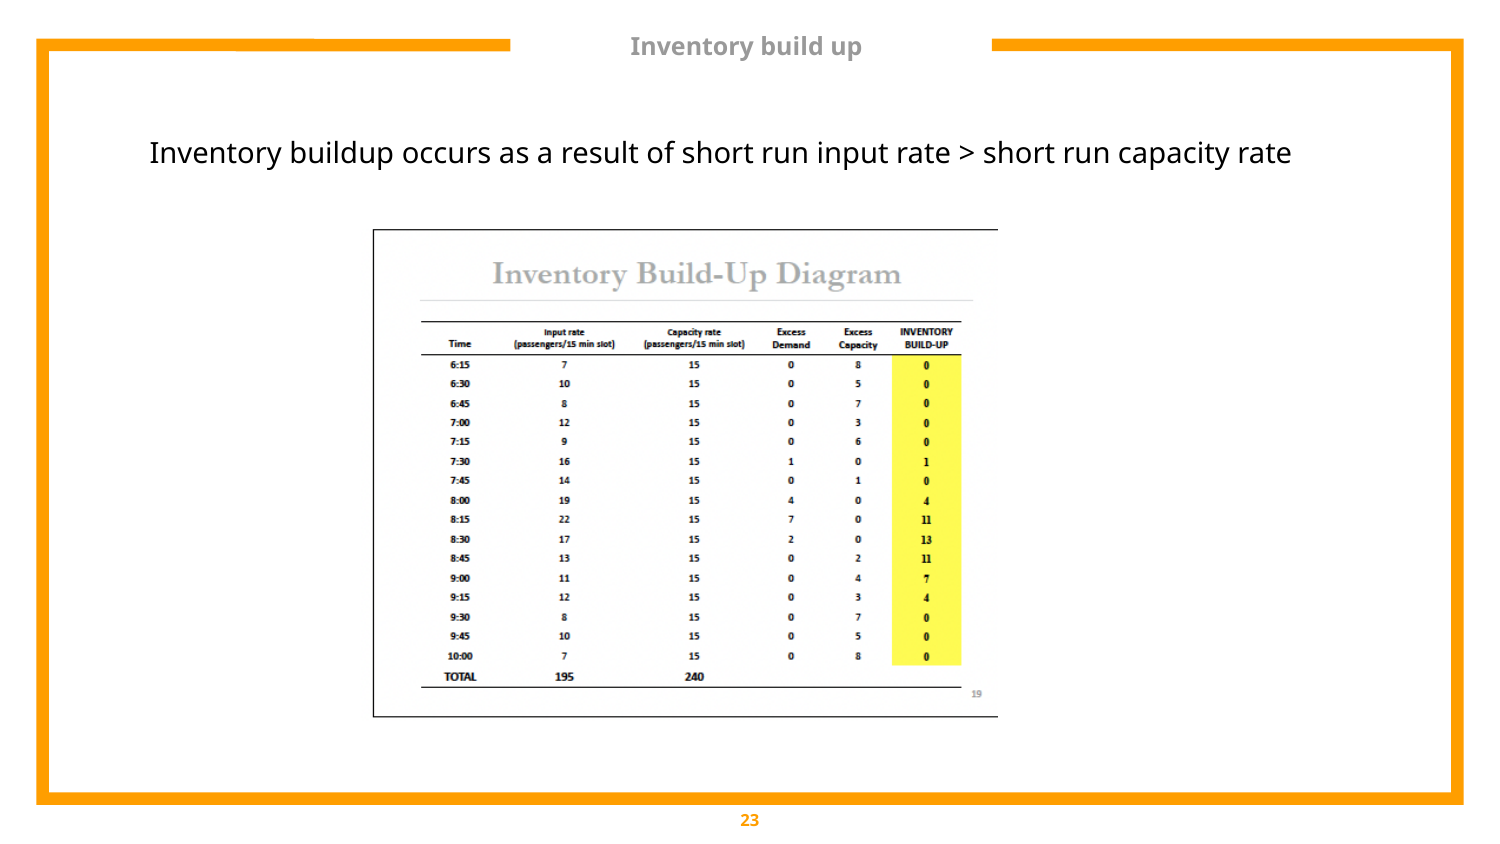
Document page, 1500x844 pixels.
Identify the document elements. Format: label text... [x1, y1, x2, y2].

picture [360, 228, 999, 721]
text_box Inventory buildup occurs as a result of short run input rate > short run capacity rate [134, 119, 1385, 185]
title Inventory build up [531, 16, 969, 76]
slide_number ‹#› [0, 798, 1500, 844]
